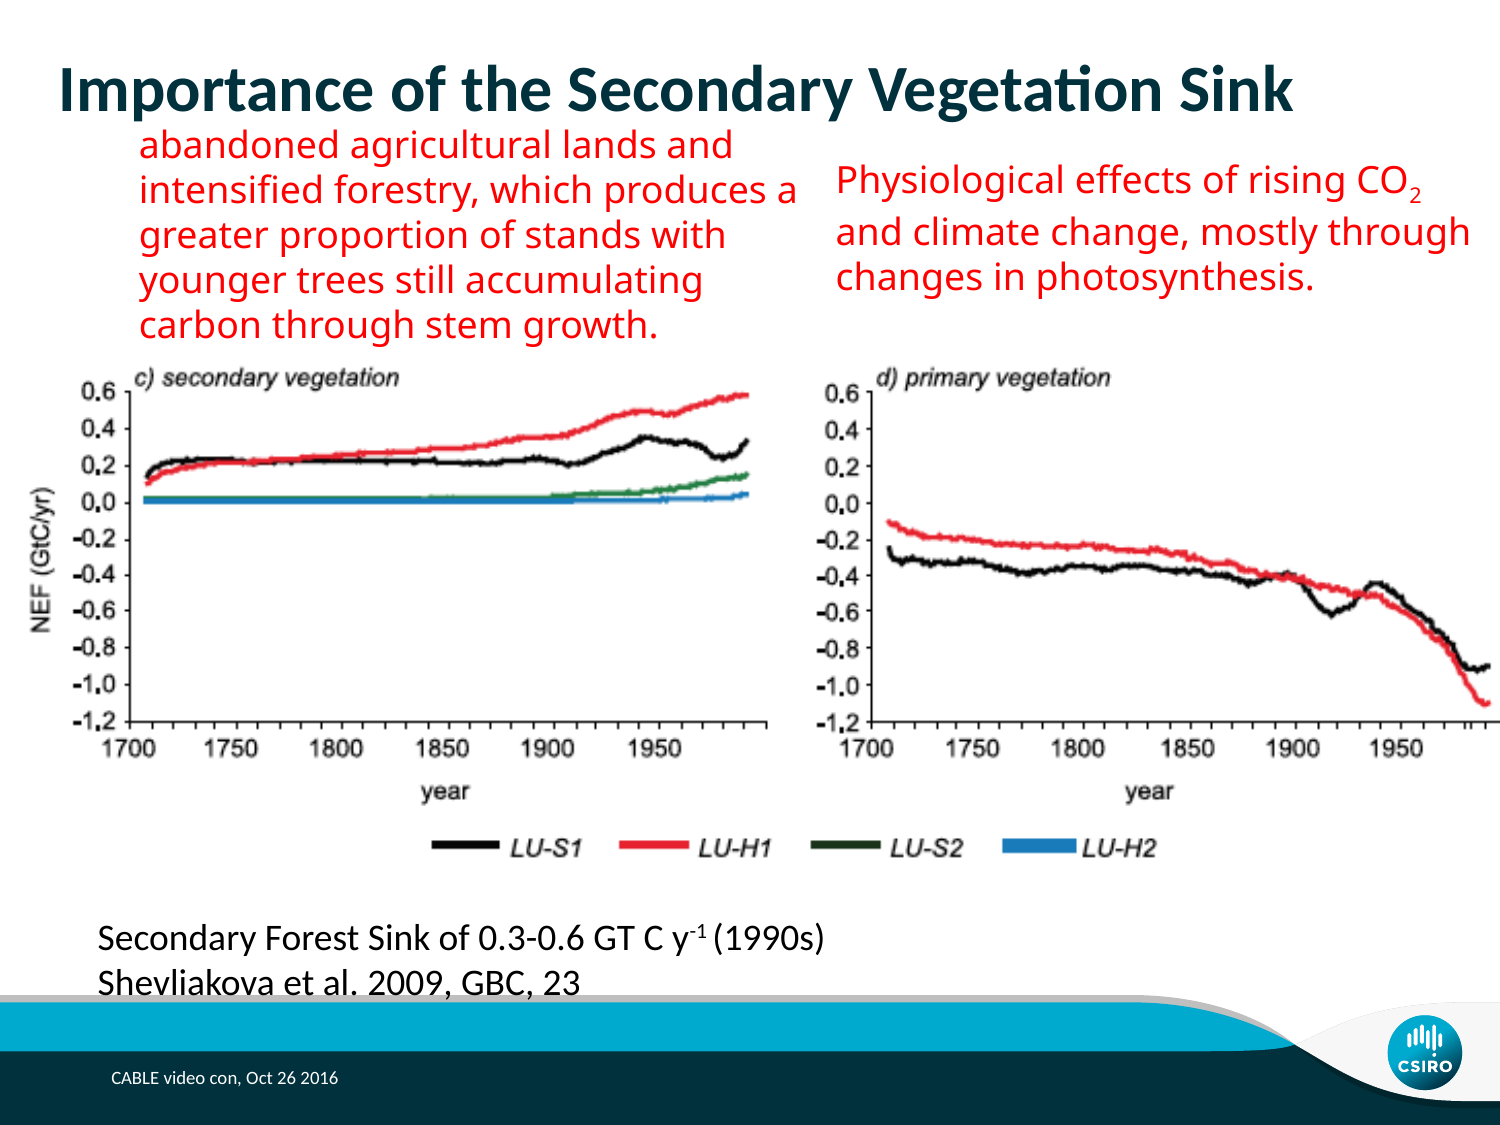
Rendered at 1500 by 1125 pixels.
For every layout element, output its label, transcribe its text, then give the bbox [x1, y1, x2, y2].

title Importance of the Secondary Vegetation Sink [58, 45, 1447, 185]
text_box Secondary Forest Sink of 0.3-0.6 GT C y-1 (1990s) Shevliakova et al. 2009, GBC, 23 [82, 905, 841, 1010]
text_box Physiological effects of rising CO2 and climate change, mostly through changes in photosynthesis. [820, 148, 1500, 350]
picture [0, 352, 1500, 870]
text_box abandoned agricultural lands and intensified forestry, which produces a greater proportion of stands with younger trees still accumulating carbon through stem growth. [123, 113, 821, 350]
footer CABLE video con, Oct 26 2016 [111, 1067, 1110, 1088]
